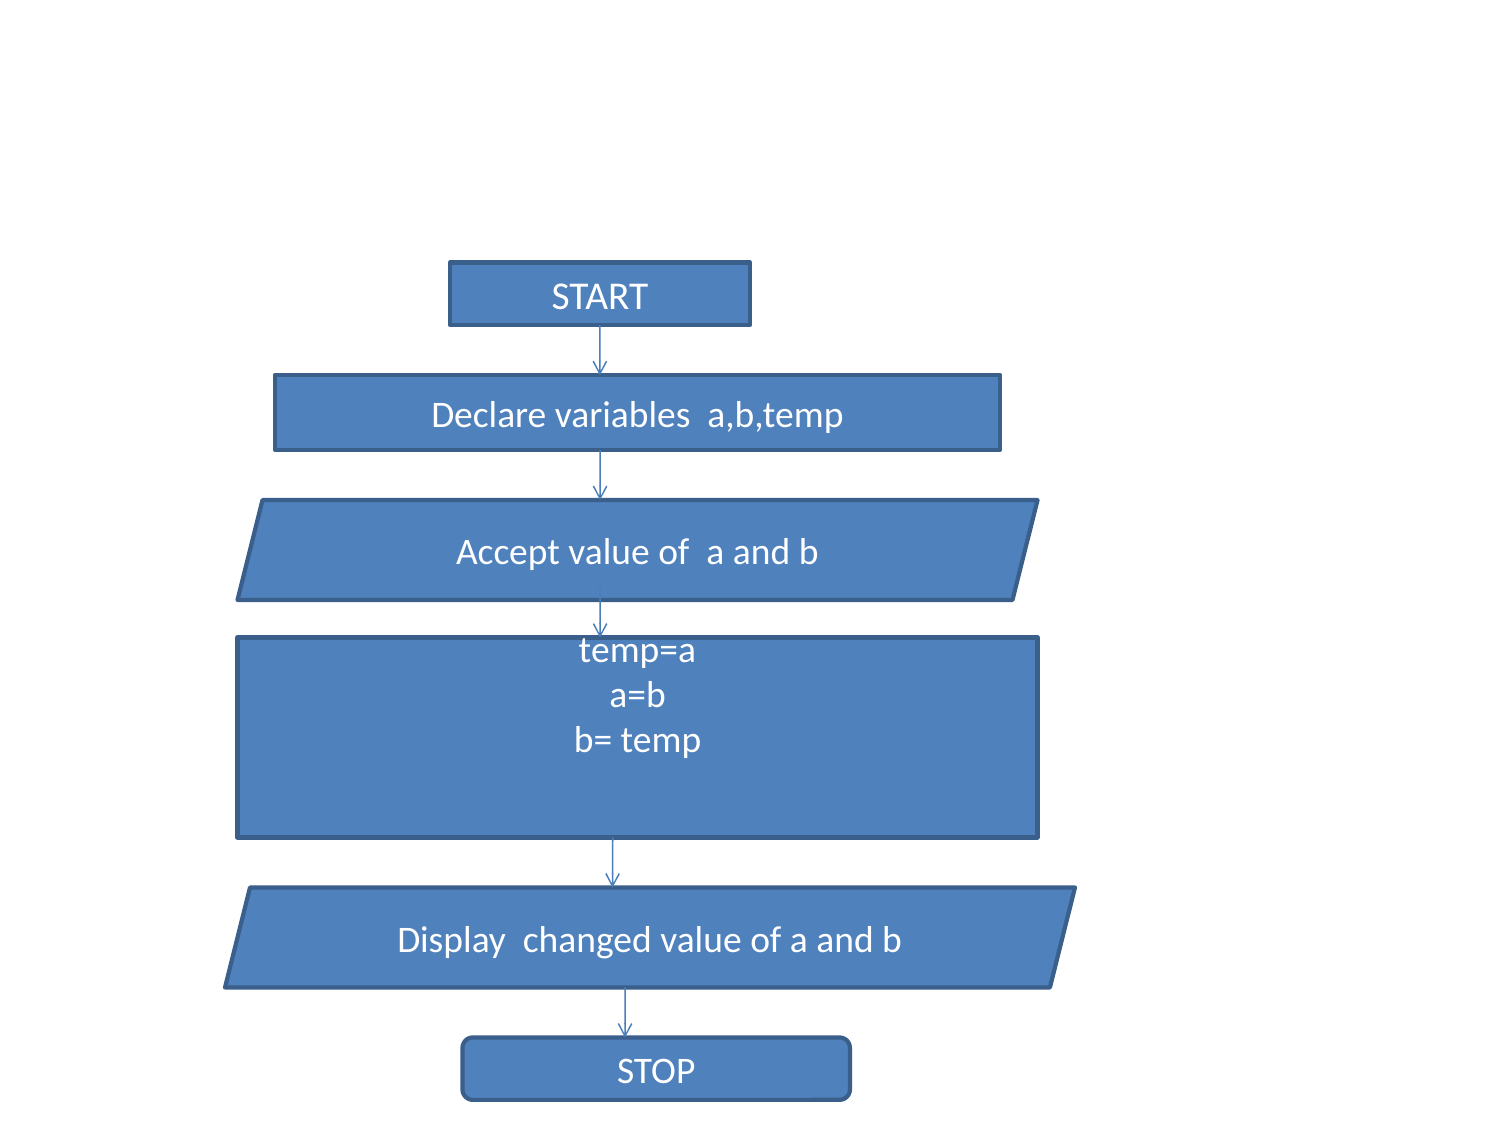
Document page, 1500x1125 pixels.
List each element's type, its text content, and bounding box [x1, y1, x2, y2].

text_box Accept value of a and b [235, 497, 1040, 603]
list START [448, 260, 752, 327]
text_box STOP [460, 1035, 853, 1102]
text_box Display changed value of a and b [222, 885, 1078, 990]
text_box Declare variables a,b,temp [273, 373, 1002, 452]
text_box temp=a a=b b= temp [235, 635, 1040, 840]
